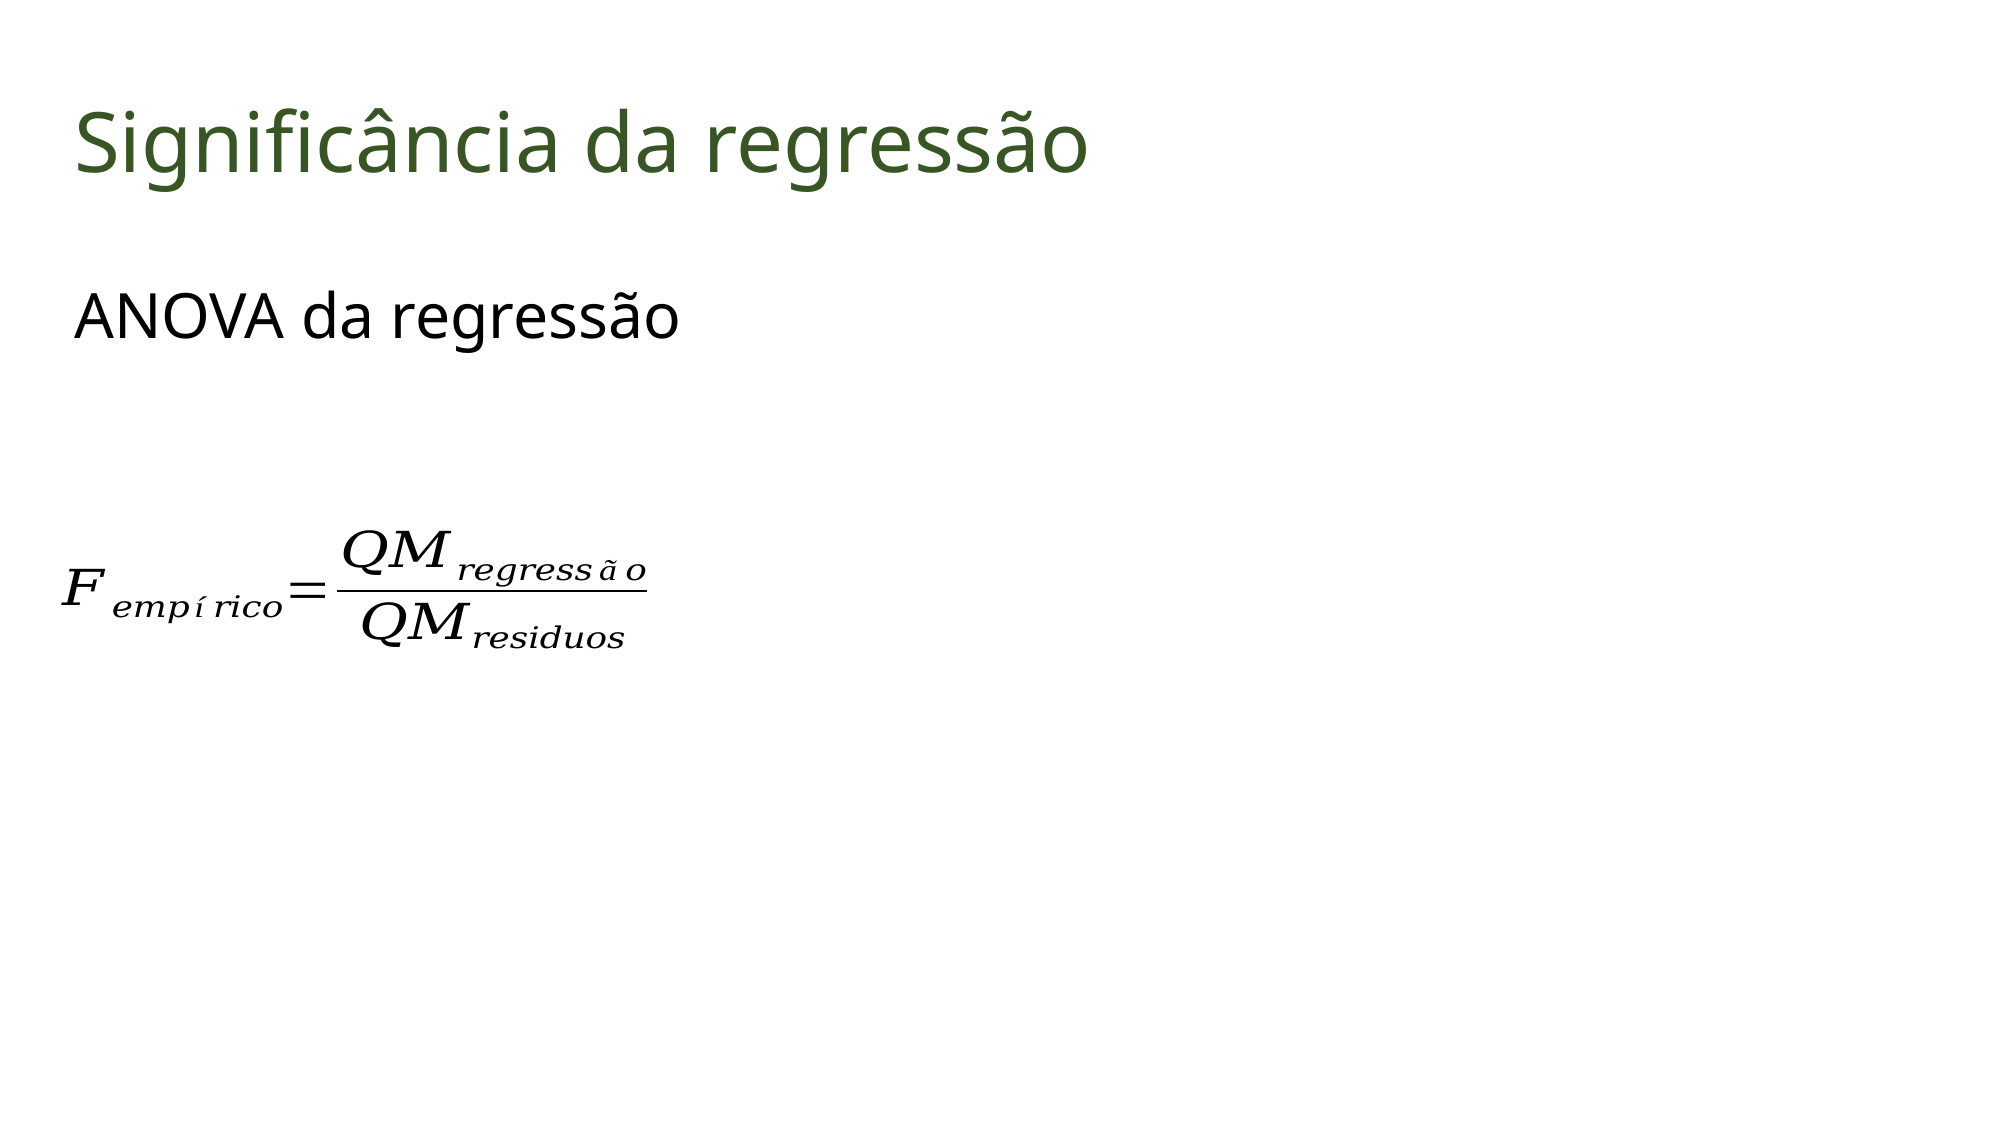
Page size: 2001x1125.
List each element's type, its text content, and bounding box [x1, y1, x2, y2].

text_box ANOVA da regressão [59, 269, 1633, 359]
text_box Significância da regressão [59, 81, 1173, 197]
